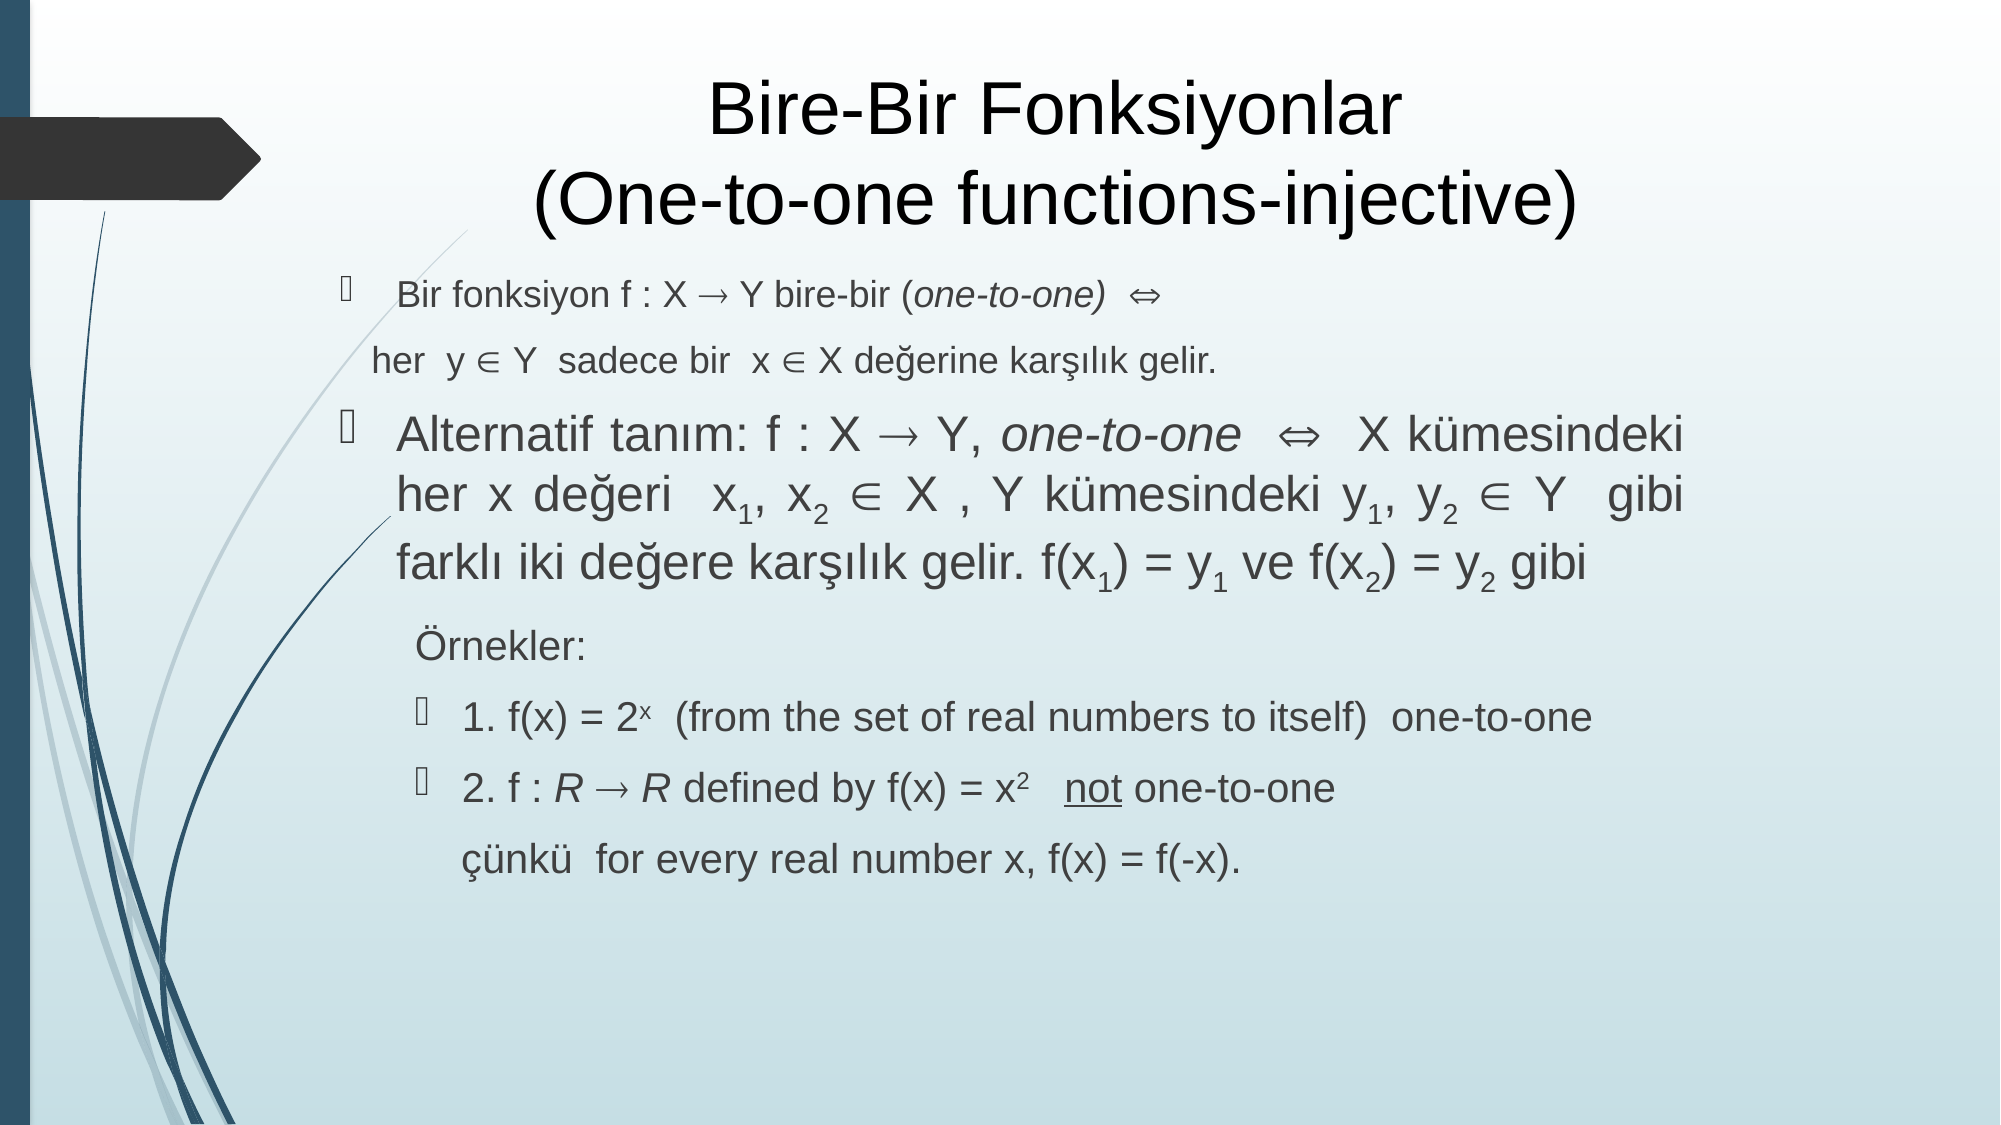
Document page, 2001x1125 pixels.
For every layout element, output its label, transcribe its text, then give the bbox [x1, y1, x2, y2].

list Bir fonksiyon f : X  Y bire-bir (one-to-one)  her y  Y sadece bir x  X değerine karşılık gelir. Alternatif tanım: f : X  Y, one-to-one  X kümesindeki her x değeri x1, x2  X , Y kümesindeki y1, y2  Y gibi farklı iki değere karşılık gelir. f(x1) = y1 ve f(x2) = y2 gibi Örnekler: 1. f(x) = 2x (from the set of real numbers to itself) one-to-one 2. f : R  R defined by f(x) = x2 not one-to-one çünkü for every real number x, f(x) = f(-x). [324, 262, 1700, 1006]
title Bire-Bir Fonksiyonlar (One-to-one functions-injective) [324, 52, 1787, 263]
